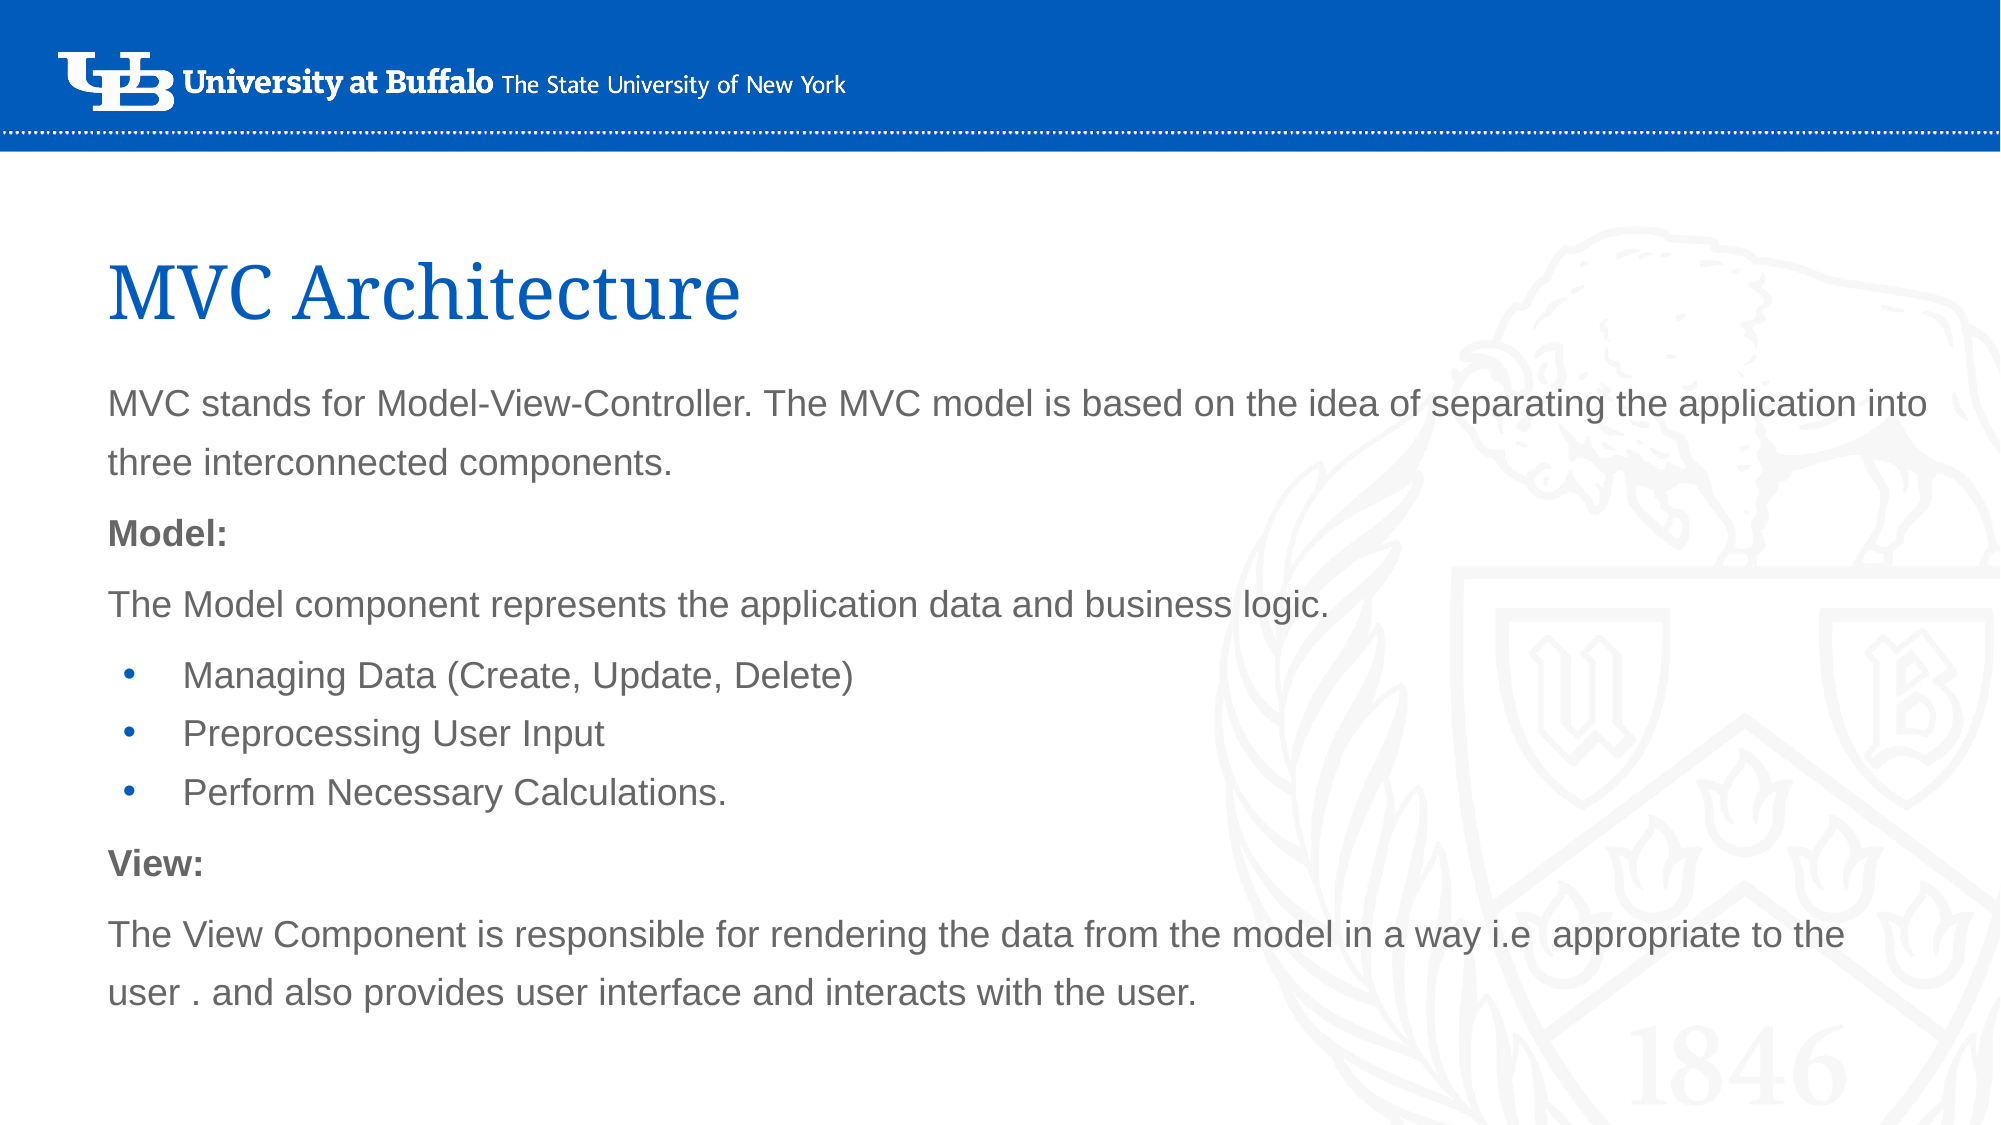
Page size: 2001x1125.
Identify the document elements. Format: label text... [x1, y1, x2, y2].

text_box MVC stands for Model-View-Controller. The MVC model is based on the idea of separating the application into three interconnected components. Model: The Model component represents the application data and business logic. Managing Data (Create, Update, Delete) Preprocessing User Input Perform Necessary Calculations. View: The View Component is responsible for rendering the data from the model in a way i.e appropriate to the user . and also provides user interface and interacts with the user. [93, 358, 1957, 1103]
picture [0, 0, 2001, 1125]
text_box MVC Architecture [93, 140, 1234, 343]
